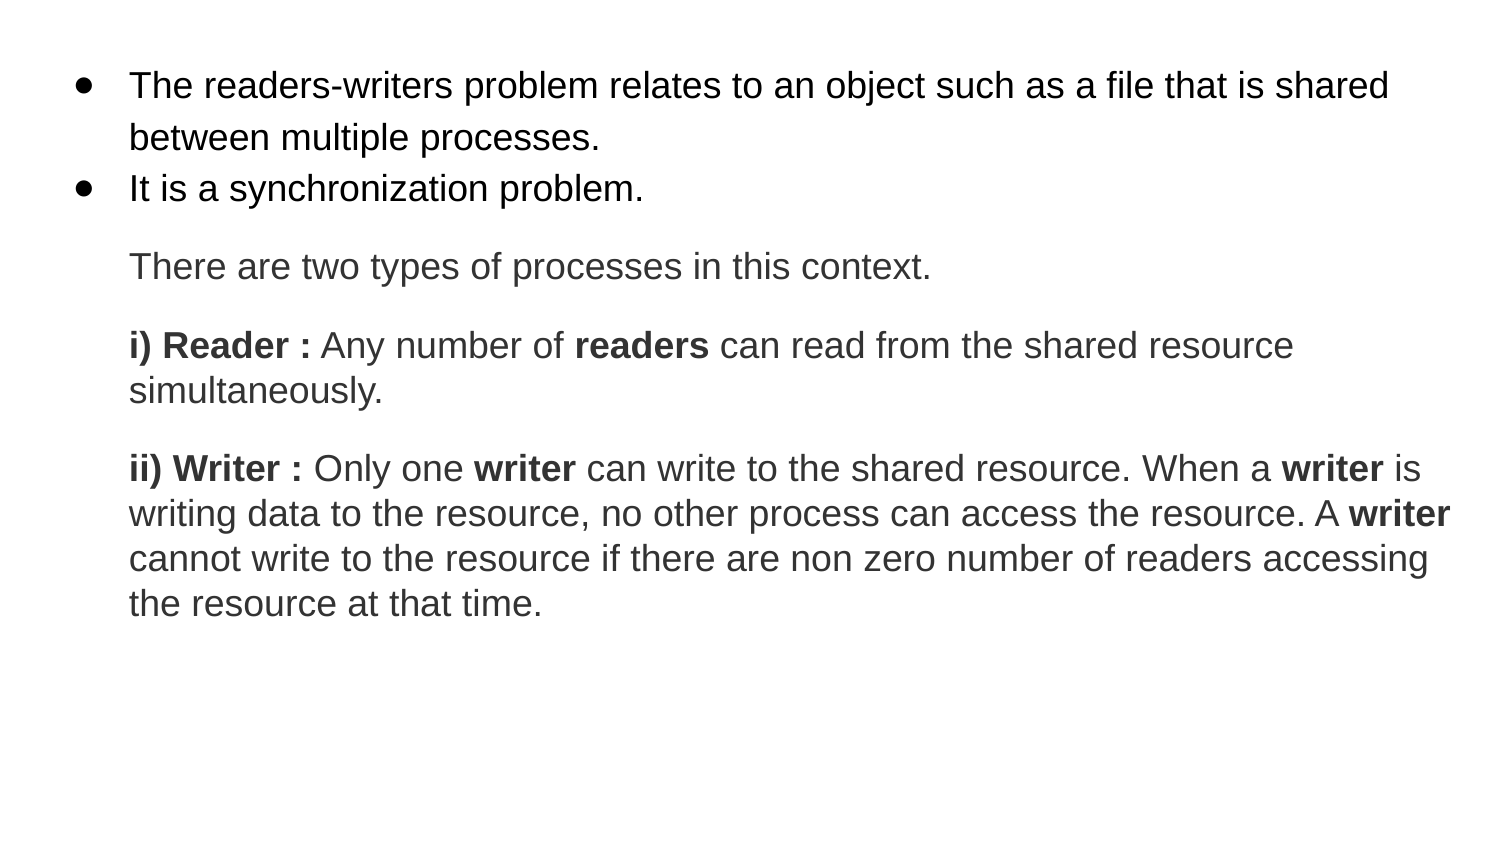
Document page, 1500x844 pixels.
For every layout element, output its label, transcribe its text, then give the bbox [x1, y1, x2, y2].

list The readers-writers problem relates to an object such as a file that is shared between multiple processes. It is a synchronization problem. There are two types of processes in this context. i) Reader : Any number of readers can read from the shared resource simultaneously. ii) Writer : Only one writer can write to the shared resource. When a writer is writing data to the resource, no other process can access the resource. A writer cannot write to the resource if there are non zero number of readers accessing the resource at that time. [38, 38, 1500, 675]
